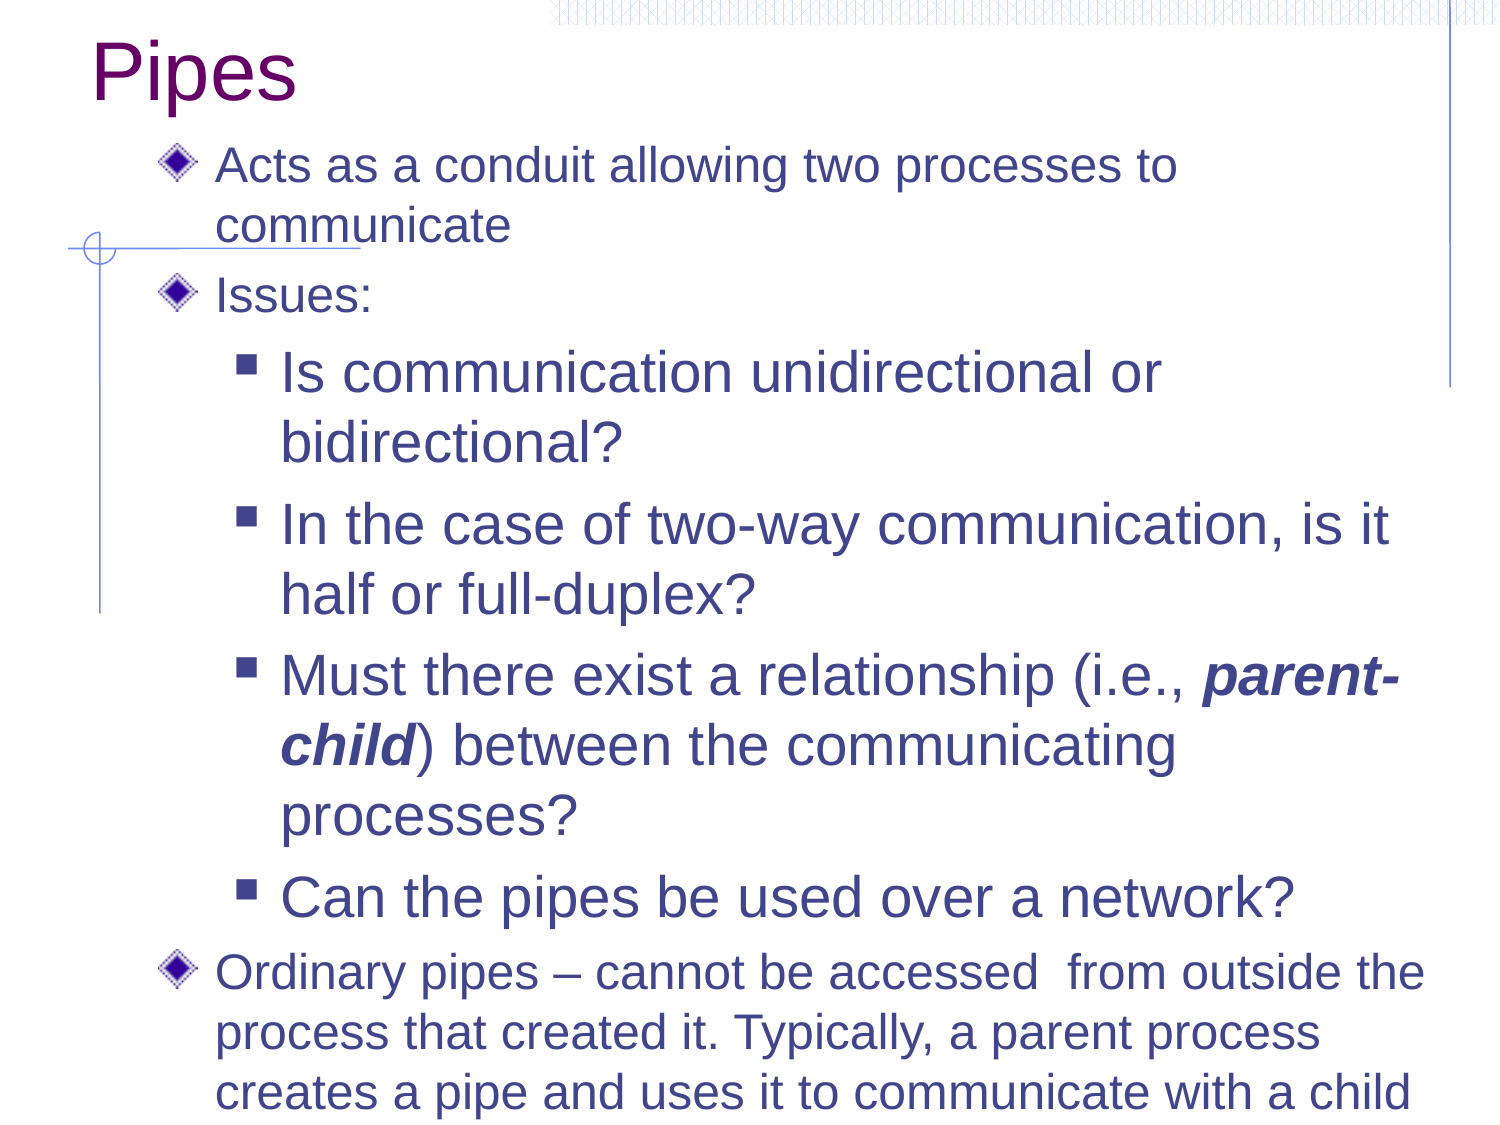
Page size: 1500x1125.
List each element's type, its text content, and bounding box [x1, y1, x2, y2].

list Acts as a conduit allowing two processes to communicate Issues: Is communication unidirectional or bidirectional? In the case of two-way communication, is it half or full-duplex? Must there exist a relationship (i.e., parent-child) between the communicating processes? Can the pipes be used over a network? Ordinary pipes – cannot be accessed from outside the process that created it. Typically, a parent process creates a pipe and uses it to communicate with a child process that it created. Named pipes – can be accessed without a parent-child relationship. [143, 124, 1476, 869]
picture [158, 949, 198, 989]
picture [158, 273, 198, 312]
picture [158, 143, 198, 182]
title Pipes [74, 29, 1426, 125]
